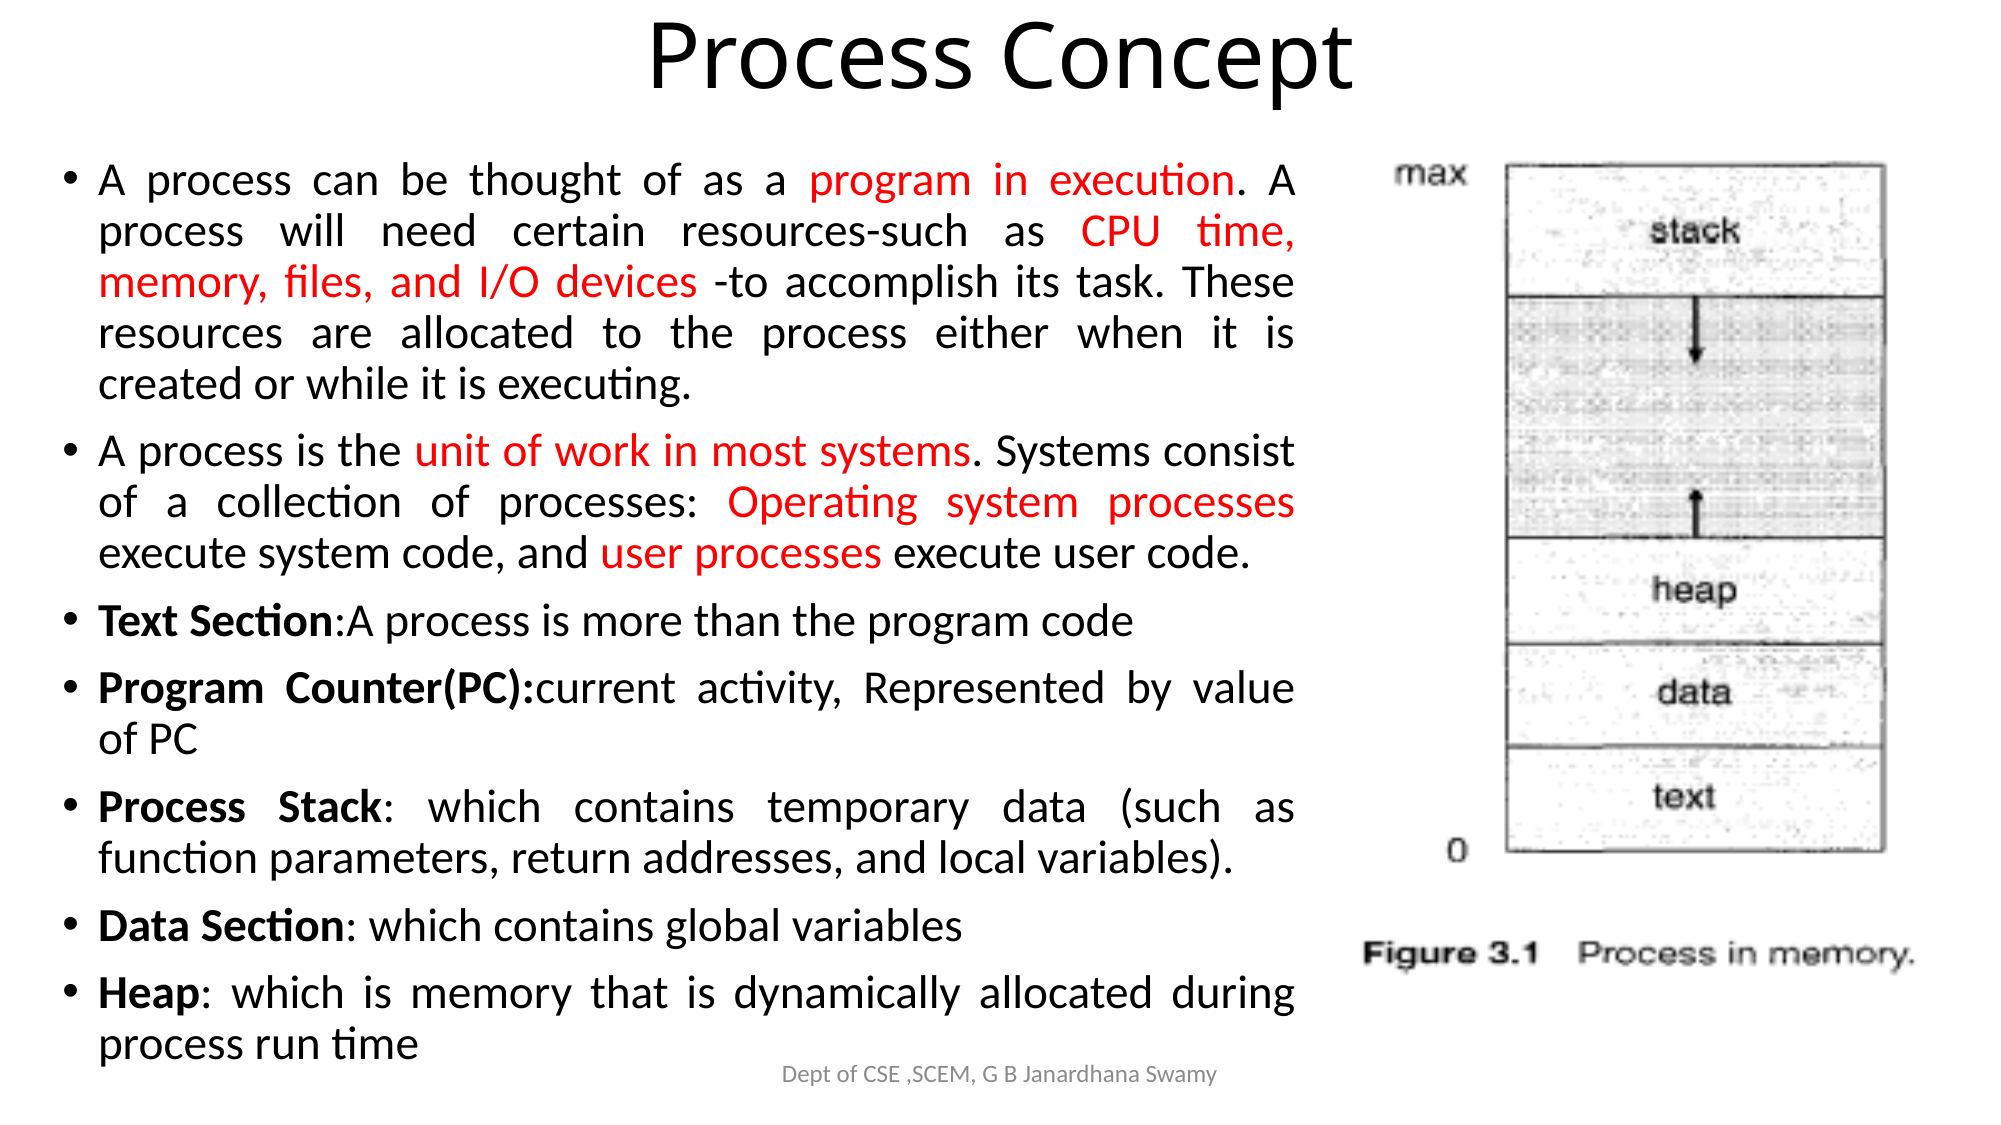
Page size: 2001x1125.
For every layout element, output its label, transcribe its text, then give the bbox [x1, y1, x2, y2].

title Process Concept [137, 0, 1863, 118]
footer Dept of CSE ,SCEM, G B Janardhana Swamy [662, 1042, 1338, 1103]
list A process can be thought of as a program in execution. A process will need certain resources-such as CPU time, memory, files, and I/O devices -to accomplish its task. These resources are allocated to the process either when it is created or while it is executing. A process is the unit of work in most systems. Systems consist of a collection of processes: Operating system processes execute system code, and user processes execute user code. Text Section:A process is more than the program code Program Counter(PC):current activity, Represented by value of PC Process Stack: which contains temporary data (such as function parameters, return addresses, and local variables). Data Section: which contains global variables Heap: which is memory that is dynamically allocated during process run time [47, 147, 1311, 1125]
picture [1329, 147, 1918, 979]
